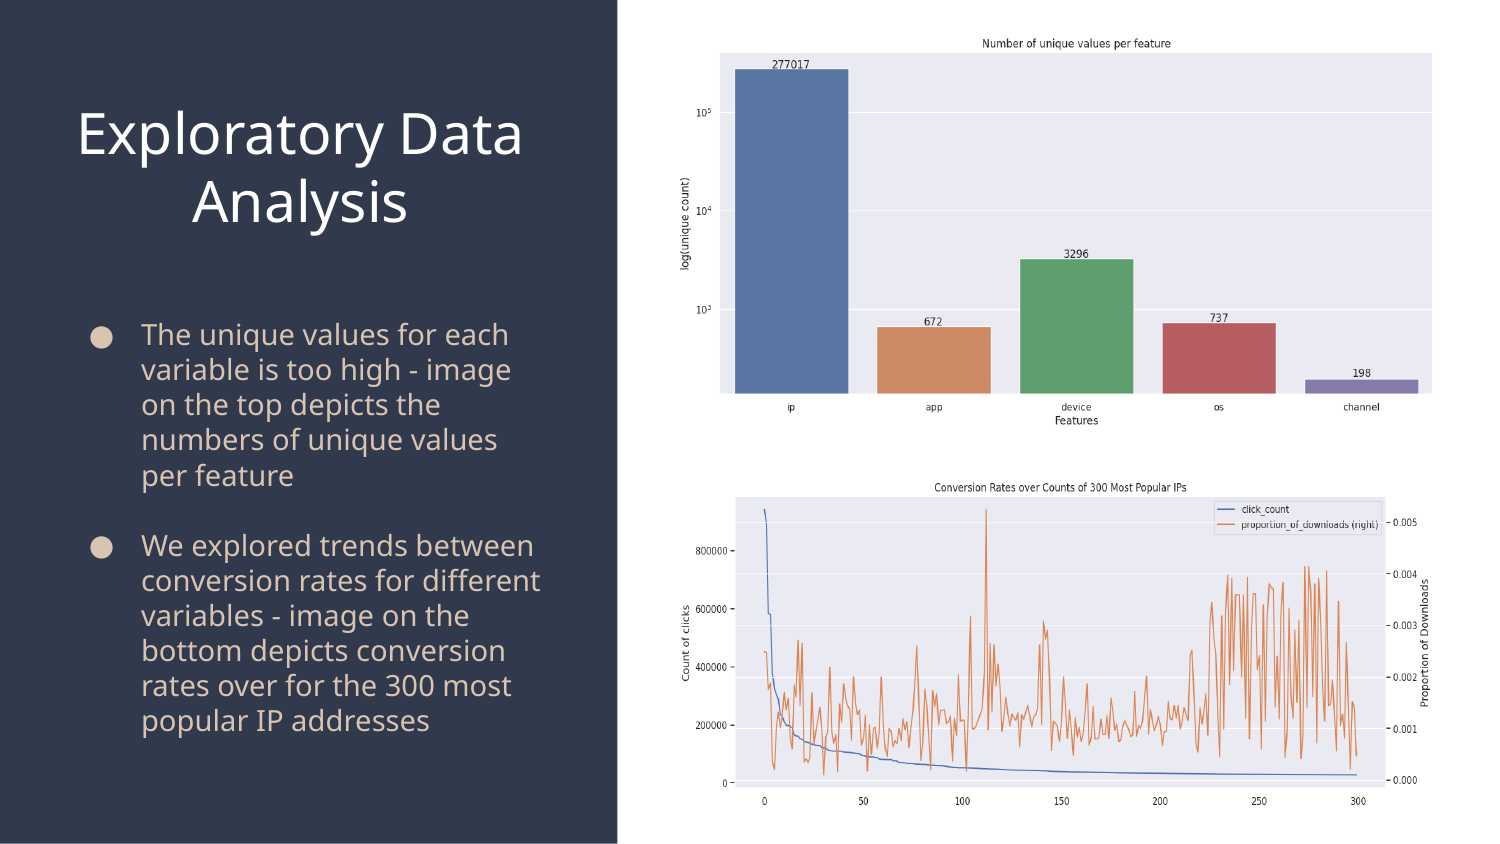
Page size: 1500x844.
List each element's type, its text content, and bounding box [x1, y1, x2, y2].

picture [674, 31, 1438, 433]
title Exploratory Data Analysis [36, 82, 565, 250]
picture [676, 476, 1436, 812]
list The unique values for each variable is too high - image on the top depicts the numbers of unique values per feature We explored trends between conversion rates for different variables - image on the bottom depicts conversion rates over for the 300 most popular IP addresses [51, 301, 565, 770]
